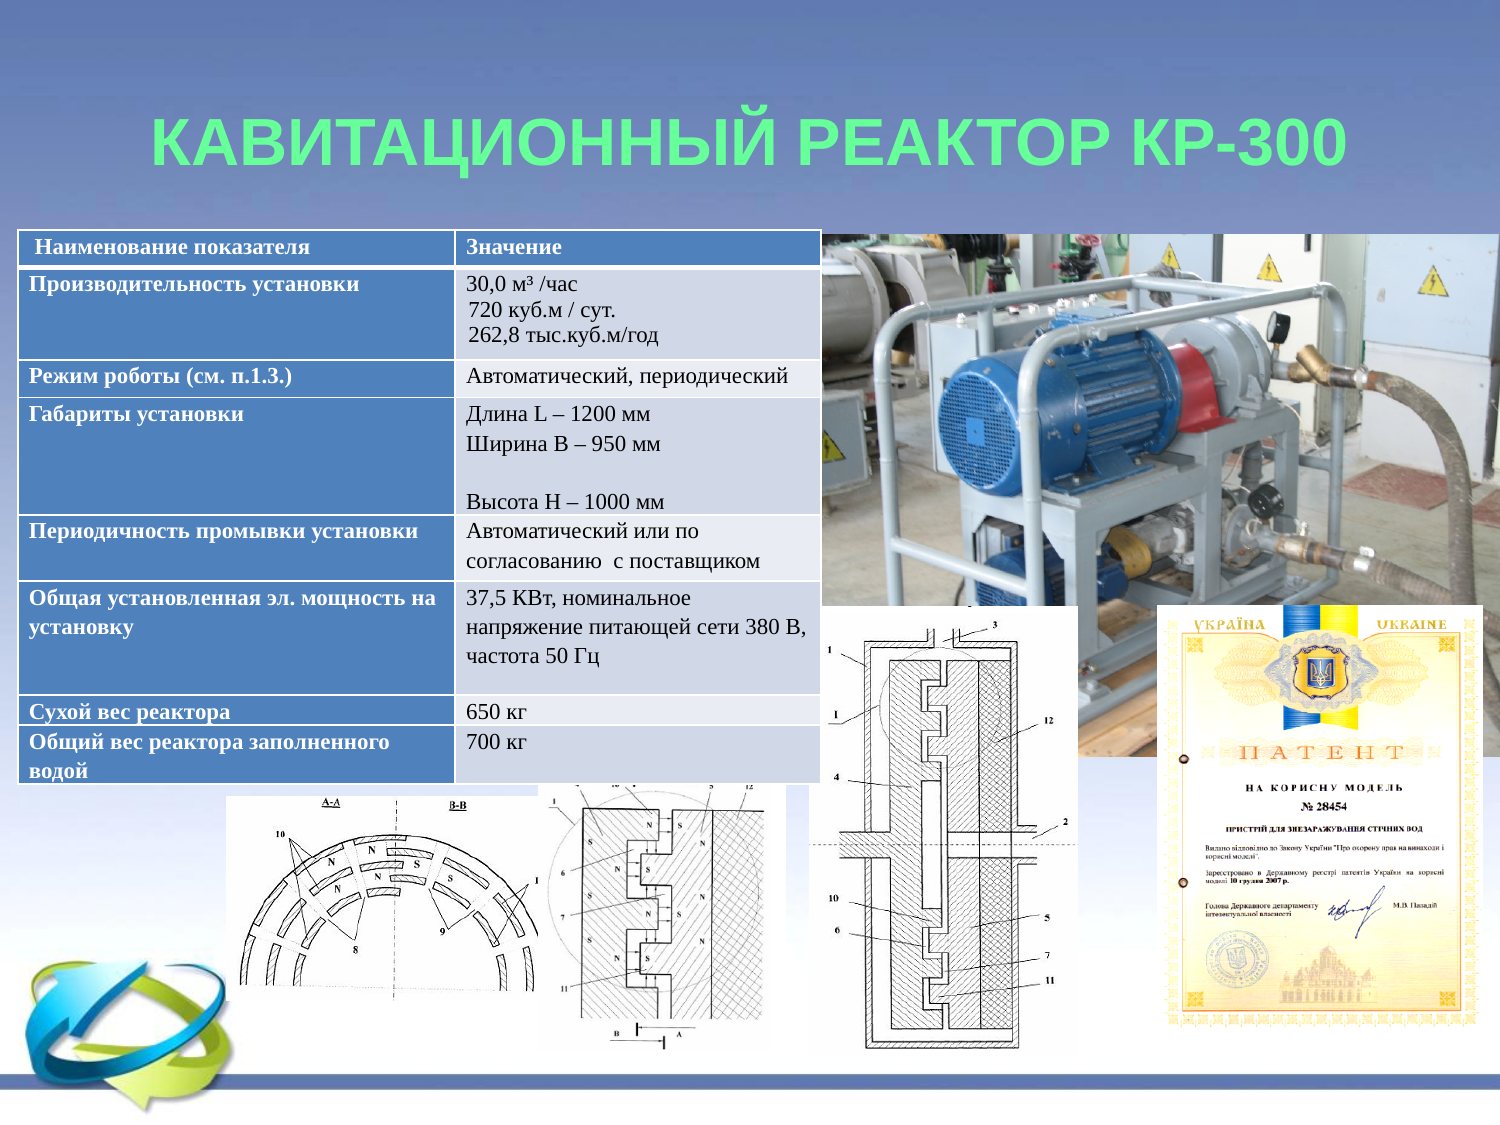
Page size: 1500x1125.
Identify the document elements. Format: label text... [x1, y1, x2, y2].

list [1157, 605, 1483, 1030]
table_cell Сухой вес реактора [19, 696, 454, 724]
table_cell Автоматический или по согласованию с поставщиком [456, 516, 797, 580]
title КАВИТАЦИОННЫЙ РЕАКТОР КР-300 [75, 45, 1425, 232]
table_cell Общая установленная эл. мощность на установку [19, 582, 454, 694]
table_cell Автоматический, периодический [456, 361, 797, 397]
table_cell 700 кг [456, 726, 803, 783]
table_header Значение [456, 231, 820, 265]
table_cell Общий вес реактора заполненного водой [19, 726, 454, 783]
table_cell 30,0 м³ /час 720 куб.м / сут. 262,8 тыс.куб.м/год [456, 270, 797, 359]
table_cell Производительность установки [19, 270, 454, 359]
table_cell 37,5 КВт, номинальное напряжение питающей сети 380 В, частота 50 Гц [456, 582, 797, 694]
table_header Наименование показателя [19, 231, 454, 265]
table_cell Периодичность промывки установки [19, 516, 454, 580]
table_cell Длина L – 1200 мм Ширина В – 950 мм Высота Н – 1000 мм [456, 398, 797, 514]
table_cell 650 кг [456, 696, 797, 724]
table_cell Режим роботы (см. п.1.3.) [19, 361, 454, 397]
table_cell Габариты установки [19, 398, 454, 514]
picture [0, 0, 1500, 1125]
